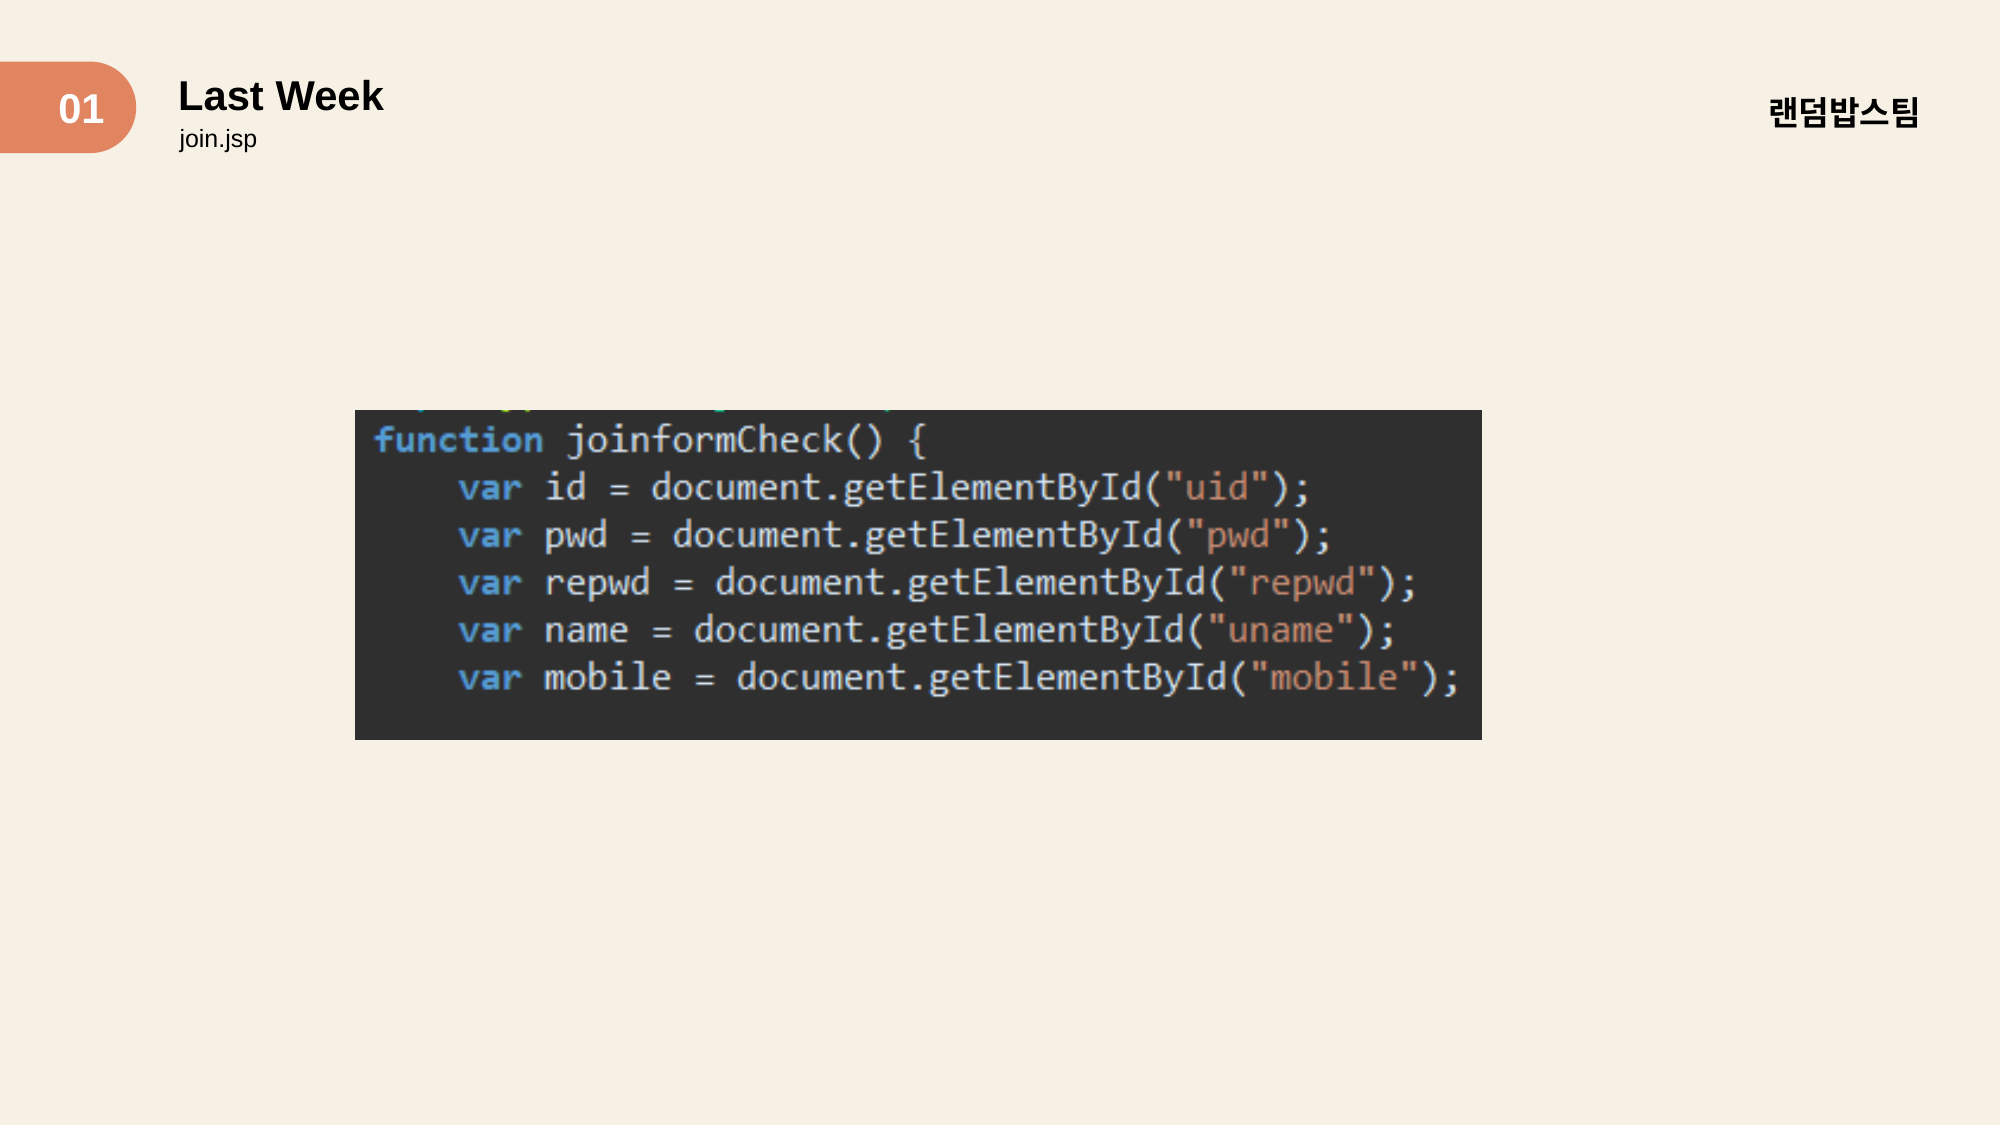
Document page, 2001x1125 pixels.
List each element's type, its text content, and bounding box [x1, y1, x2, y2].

text_box [0, 60, 138, 155]
text_box join.jsp [164, 114, 273, 160]
text_box Last Week [163, 61, 400, 127]
picture [355, 410, 1482, 740]
text_box 01 [43, 74, 120, 140]
text_box 랜덤밥스팀 [1753, 84, 1936, 140]
